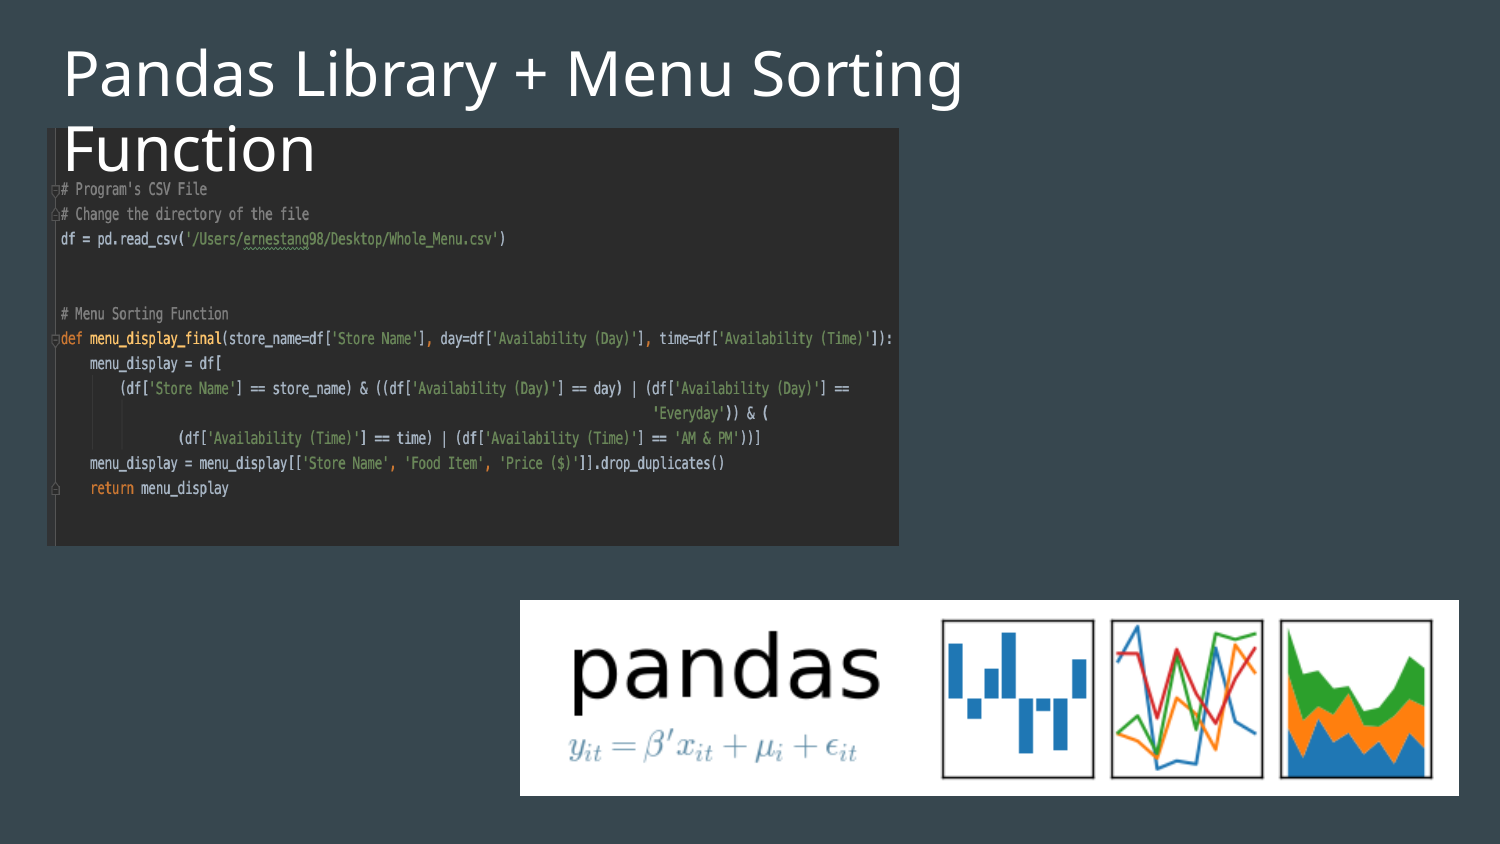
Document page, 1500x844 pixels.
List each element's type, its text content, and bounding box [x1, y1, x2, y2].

text_box Pandas Library + Menu Sorting Function [47, 19, 1210, 124]
picture [520, 599, 1459, 796]
picture [46, 128, 899, 546]
